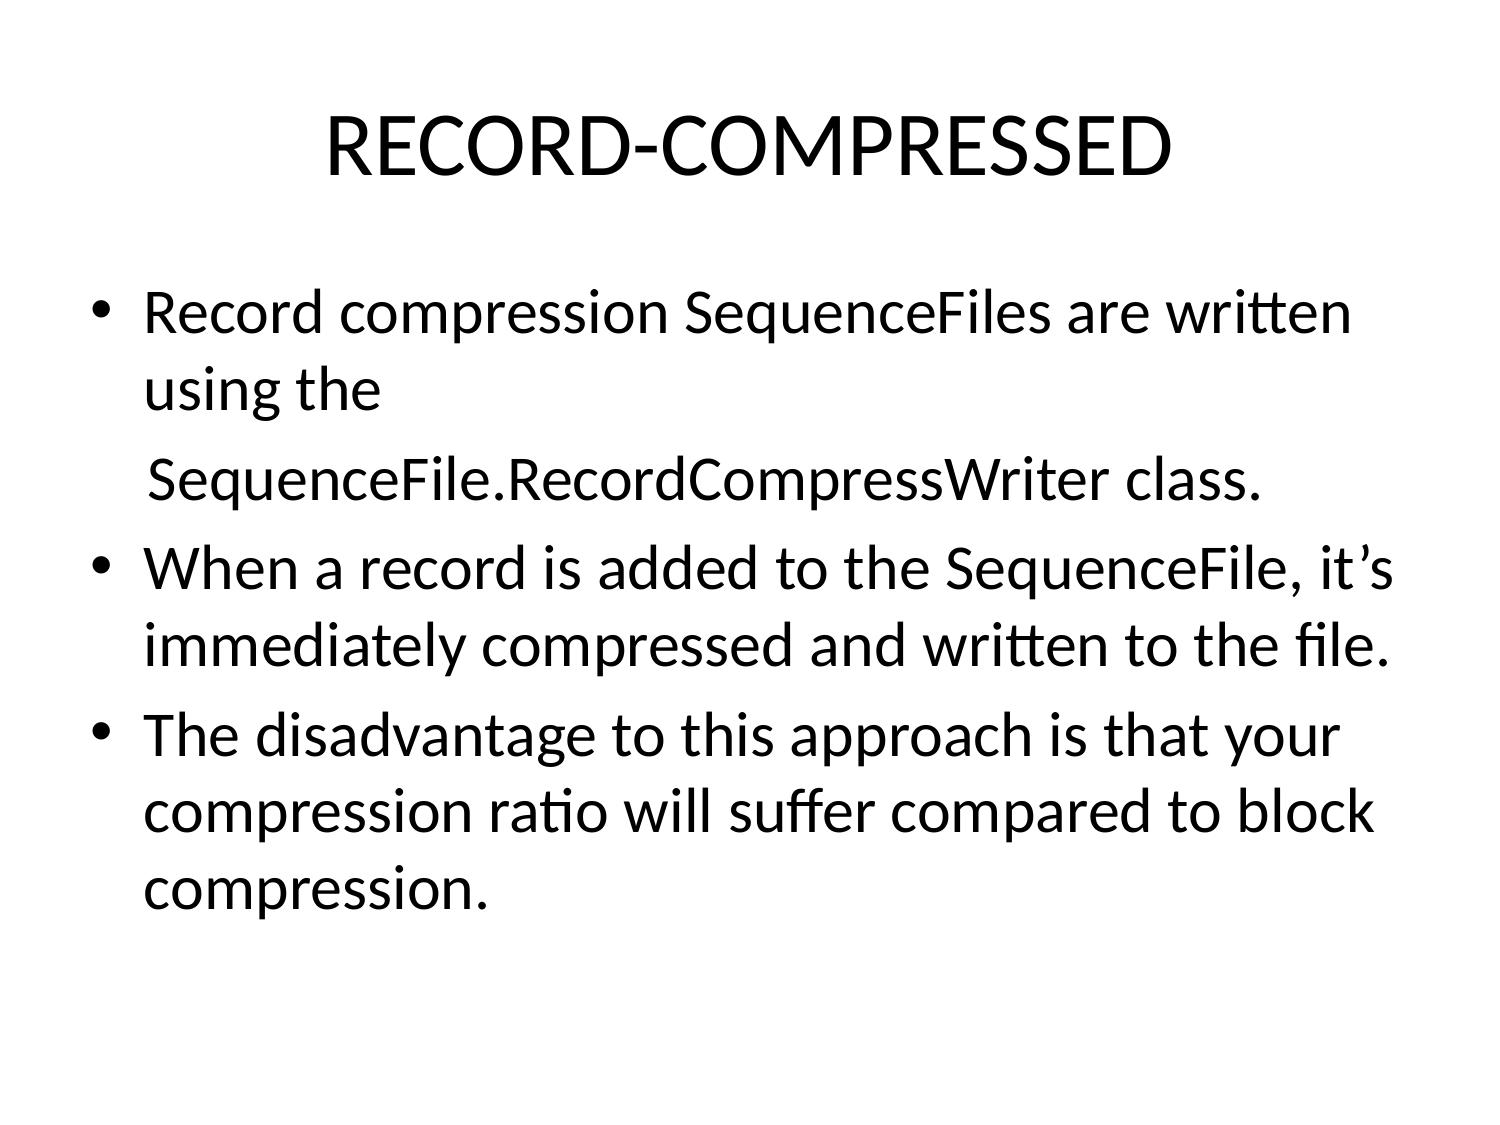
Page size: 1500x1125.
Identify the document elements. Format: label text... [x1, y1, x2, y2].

title RECORD-COMPRESSED [75, 45, 1425, 233]
list Record compression SequenceFiles are written using the SequenceFile.RecordCompressWriter class. When a record is added to the SequenceFile, it’s immediately compressed and written to the file. The disadvantage to this approach is that your compression ratio will suffer compared to block compression. [75, 262, 1425, 1005]
